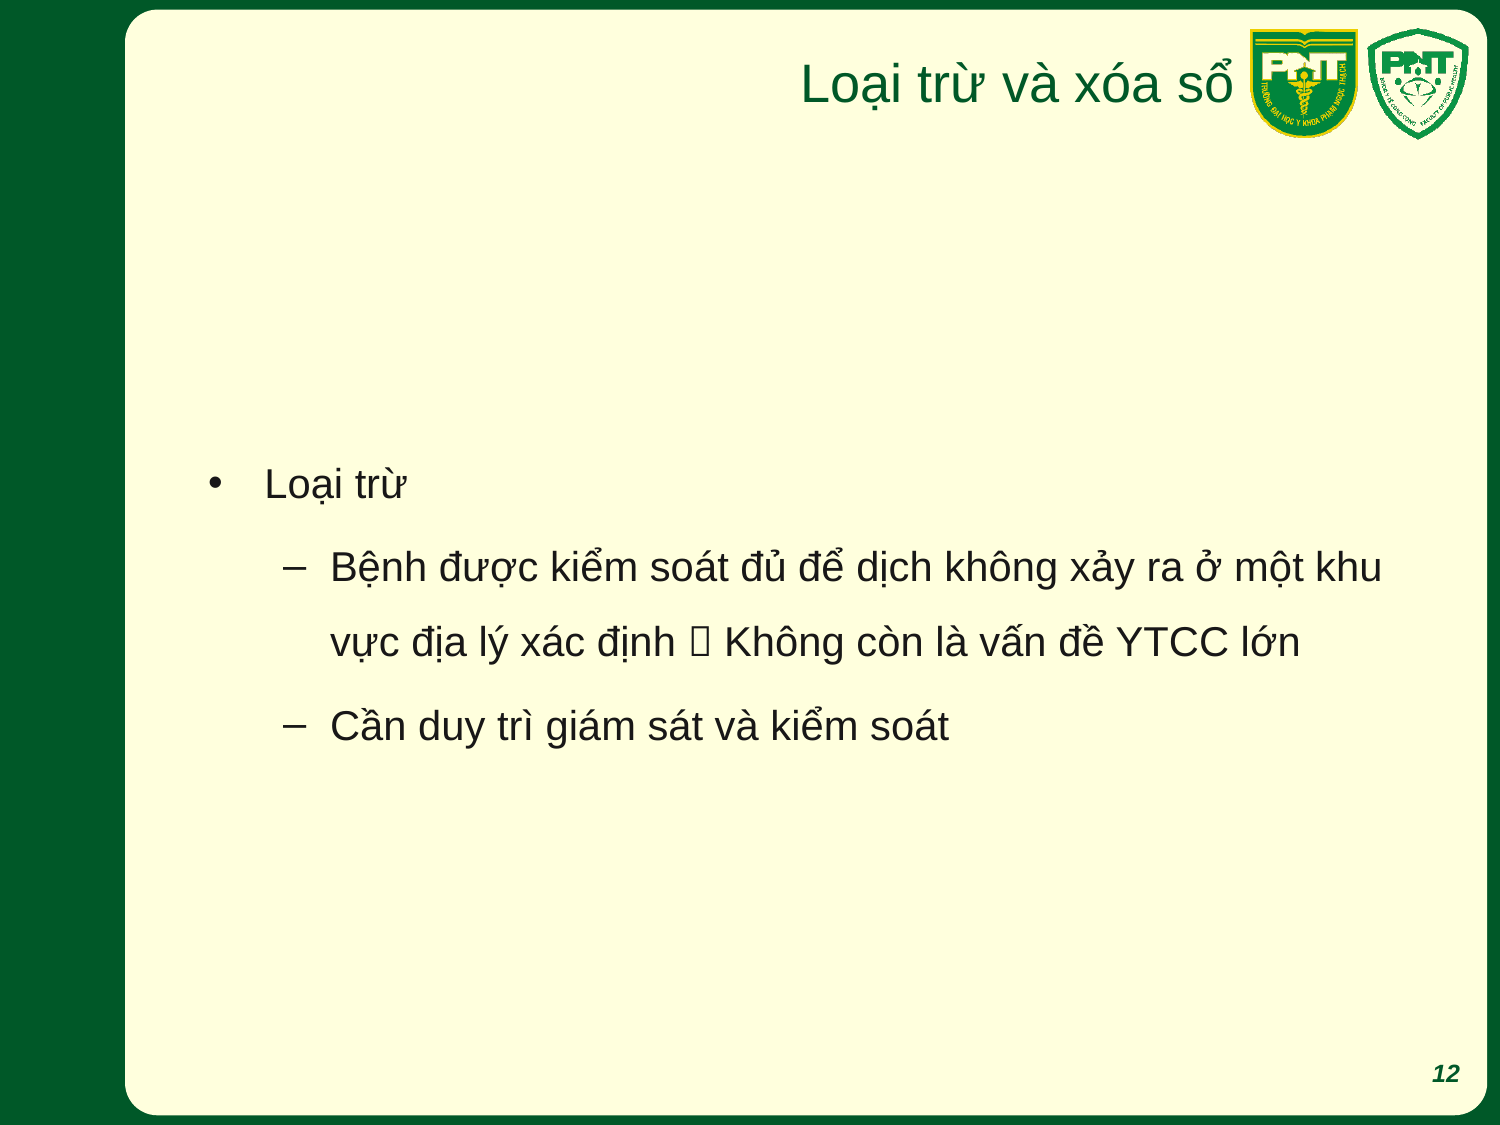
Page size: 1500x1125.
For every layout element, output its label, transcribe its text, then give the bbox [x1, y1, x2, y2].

list Loại trừ Bệnh được kiểm soát đủ để dịch không xảy ra ở một khu vực địa lý xác định  Không còn là vấn đề YTCC lớn Cần duy trì giám sát và kiểm soát [192, 149, 1426, 1031]
slide_number 12 [1175, 1042, 1475, 1103]
picture [1362, 23, 1473, 144]
title Loại trừ và xóa sổ [142, 24, 1251, 138]
picture [1251, 29, 1358, 138]
